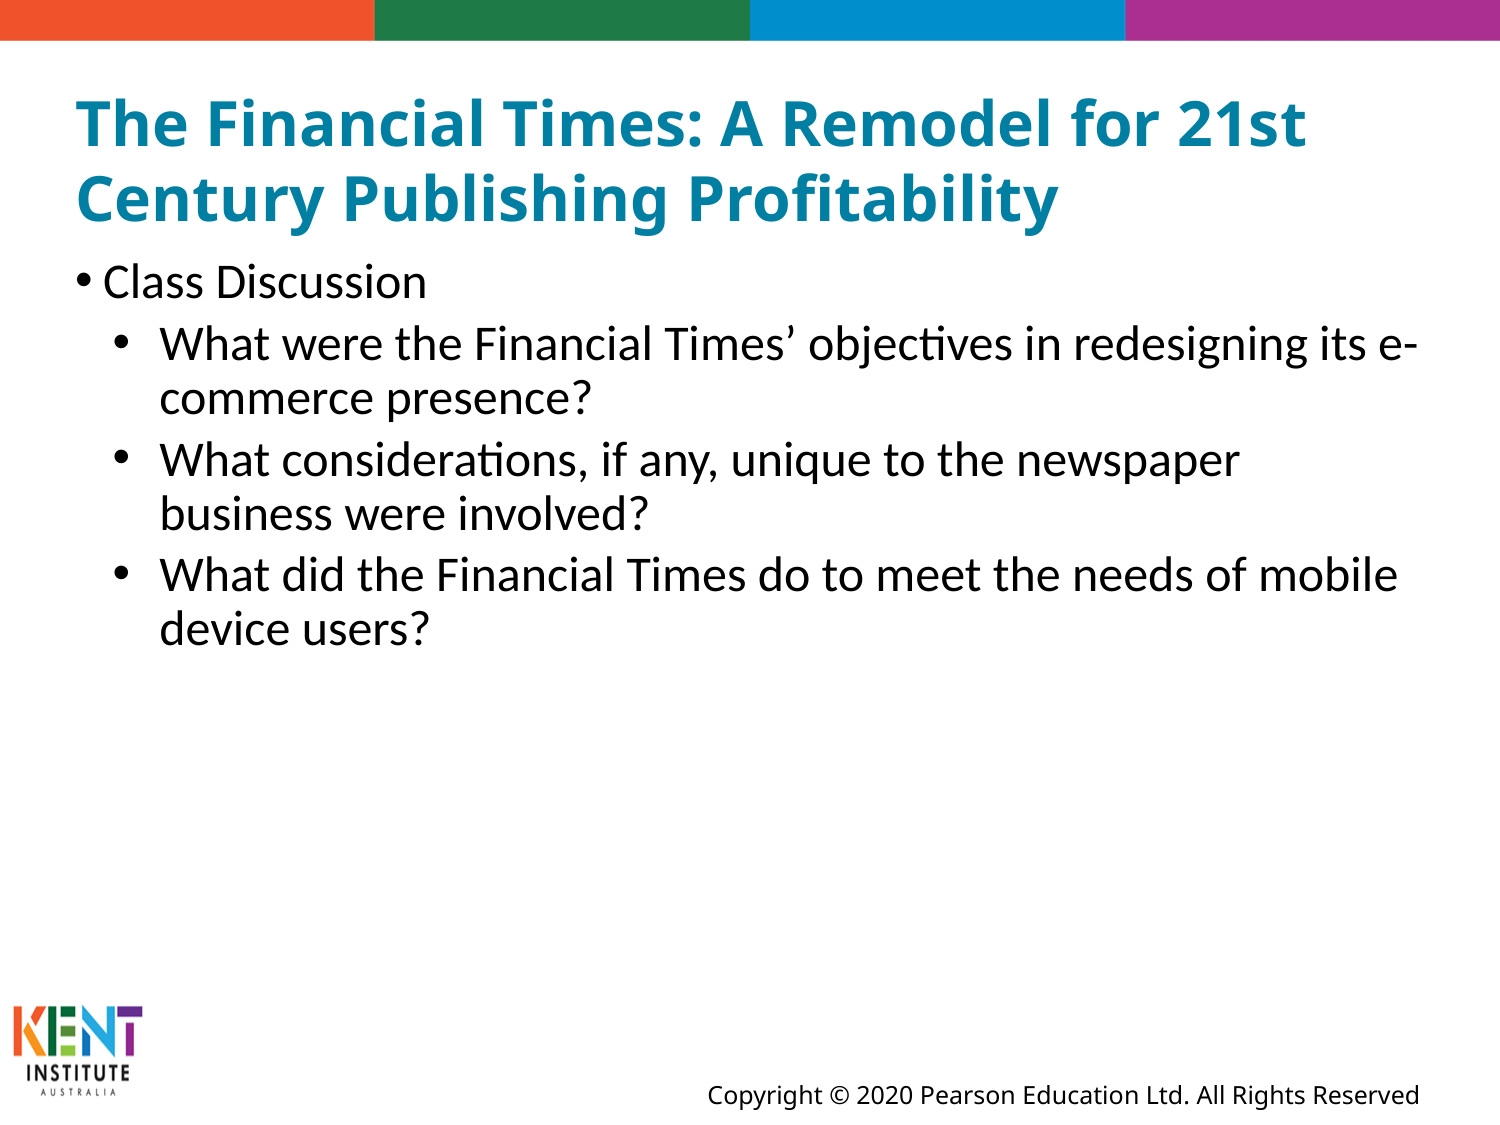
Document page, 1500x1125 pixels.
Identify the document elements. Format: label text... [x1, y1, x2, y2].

picture [0, 988, 156, 1114]
picture [0, 0, 749, 41]
title The Financial Times: A Remodel for 21st Century Publishing Profitability [75, 53, 1425, 234]
list Class Discussion What were the Financial Times’ objectives in redesigning its e-commerce presence? What considerations, if any, unique to the newspaper business were involved? What did the Financial Times do to meet the needs of mobile device users? [75, 255, 1425, 983]
picture [1125, 0, 1500, 41]
